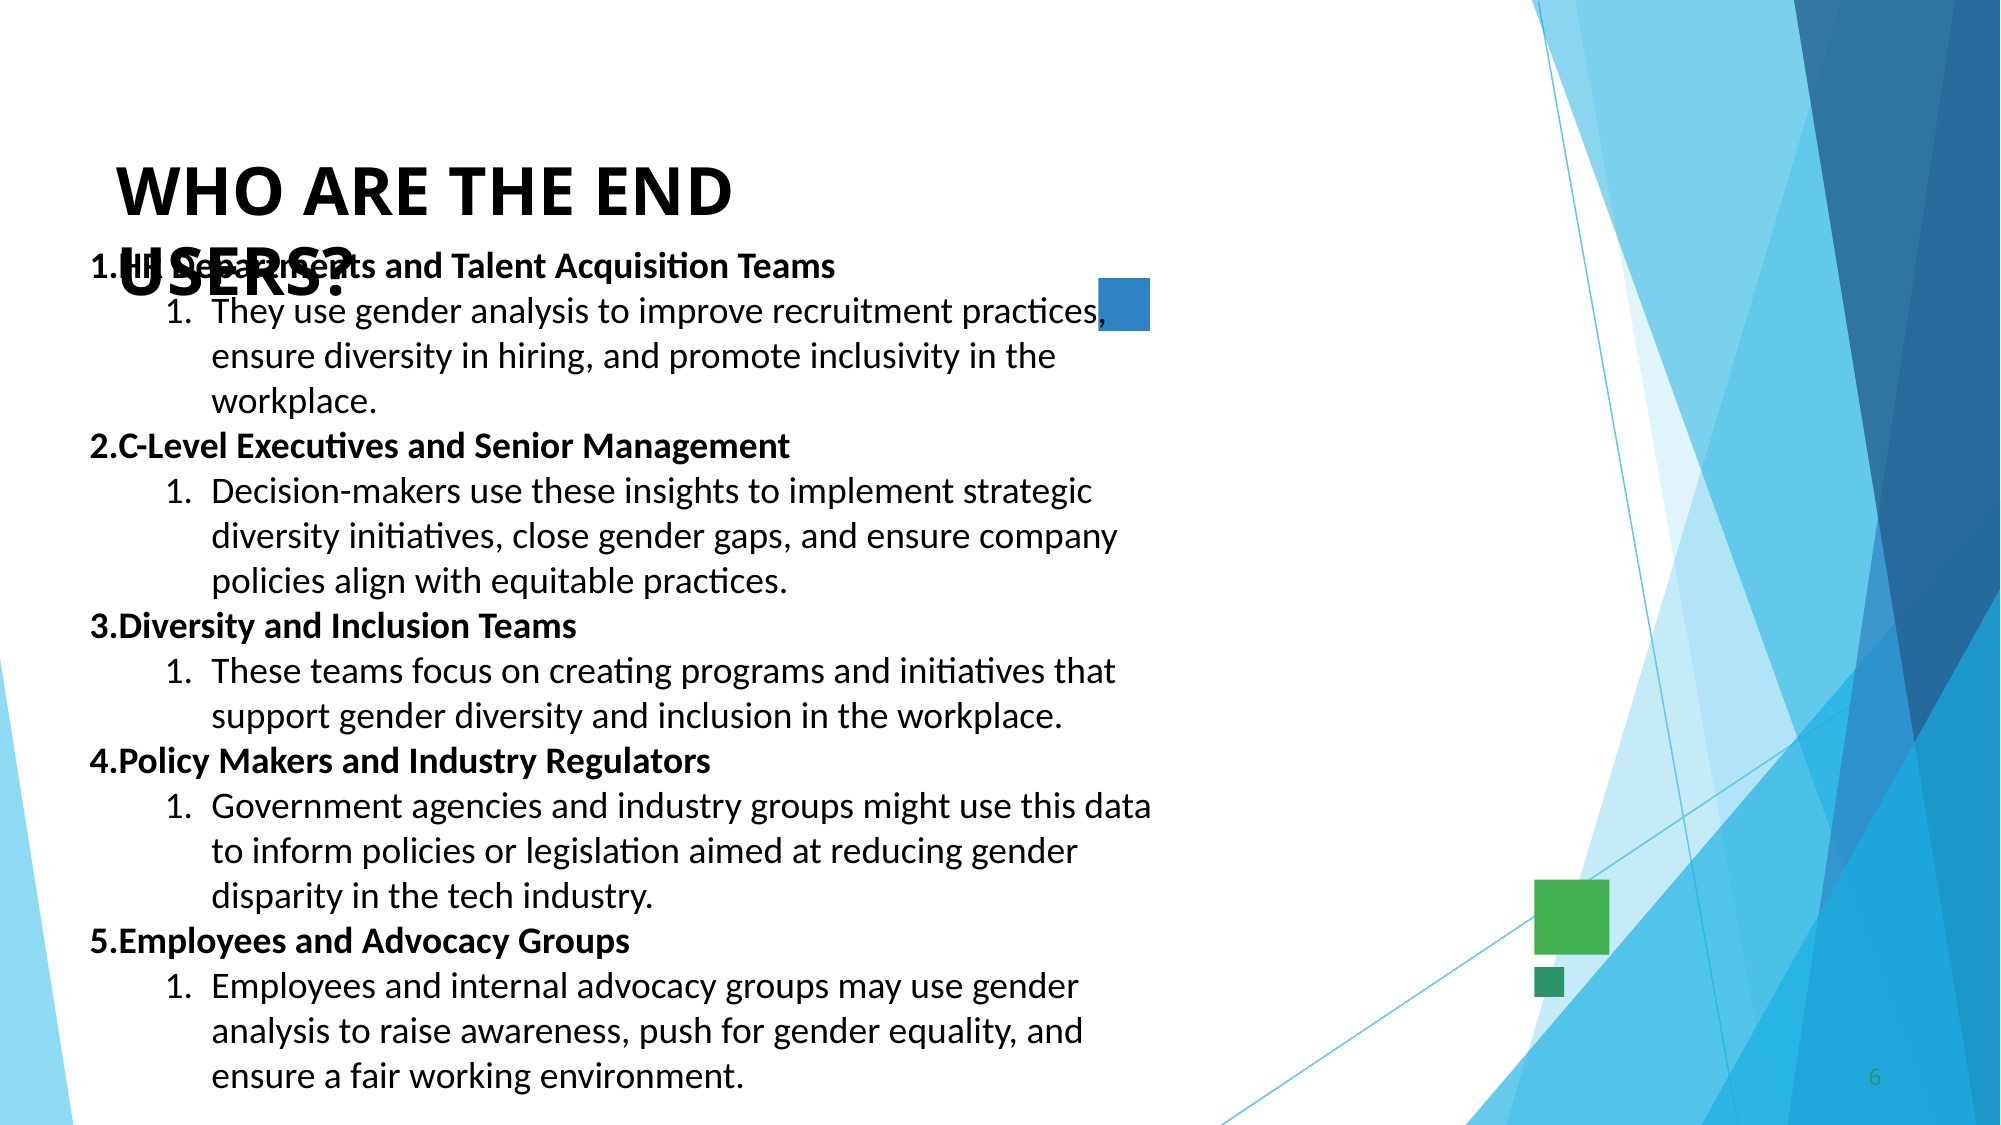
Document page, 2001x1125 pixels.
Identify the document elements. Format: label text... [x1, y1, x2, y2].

title WHO ARE THE END USERS? [114, 146, 938, 188]
slide_number 6 [1862, 1061, 1888, 1125]
text_box HR Departments and Talent Acquisition Teams They use gender analysis to improve recruitment practices, ensure diversity in hiring, and promote inclusivity in the workplace. C-Level Executives and Senior Management Decision-makers use these insights to implement strategic diversity initiatives, close gender gaps, and ensure company policies align with equitable practices. Diversity and Inclusion Teams These teams focus on creating programs and initiatives that support gender diversity and inclusion in the workplace. Policy Makers and Industry Regulators Government agencies and industry groups might use this data to inform policies or legislation aimed at reducing gender disparity in the tech industry. Employees and Advocacy Groups Employees and internal advocacy groups may use gender analysis to raise awareness, push for gender equality, and ensure a fair working environment. [74, 188, 1170, 1104]
text_box [1534, 967, 1565, 997]
text_box [1534, 879, 1610, 955]
picture [118, 1012, 477, 1093]
